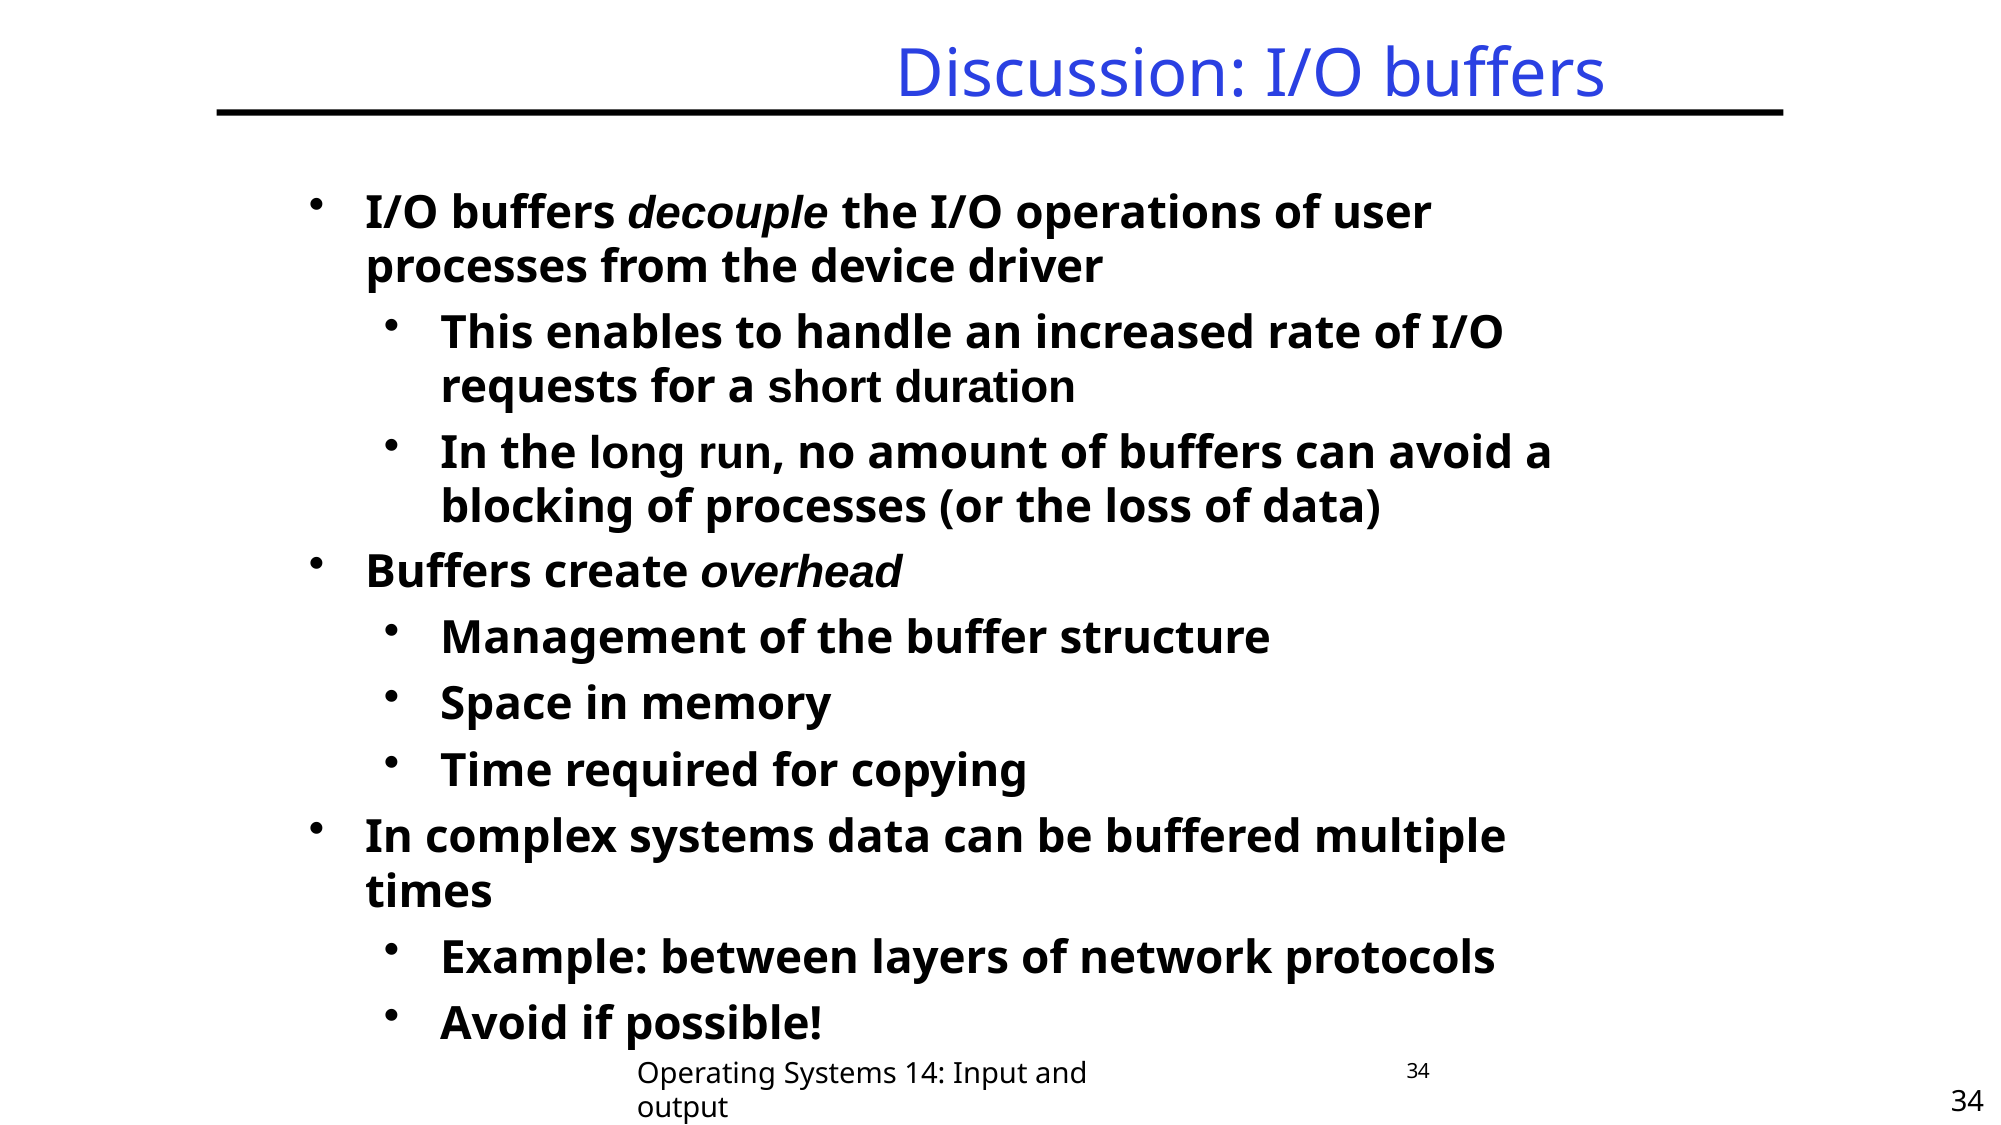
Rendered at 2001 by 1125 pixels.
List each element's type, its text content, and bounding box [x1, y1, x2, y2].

footer Operating Systems 14: Input and output [634, 1055, 1155, 1125]
title Discussion: I/O buffers [466, 0, 2000, 164]
text_box I/O buffers decouple the I/O operations of user processes from the device driver This enables to handle an increased rate of I/O requests for a short duration In the long run, no amount of buffers can avoid a blocking of processes (or the loss of data) Buffers create overhead Management of the buffer structure Space in memory Time required for copying In complex systems data can be buffered multiple times Example: between layers of network protocols Avoid if possible! [306, 178, 1651, 1049]
slide_number 34 [1400, 1057, 1439, 1125]
